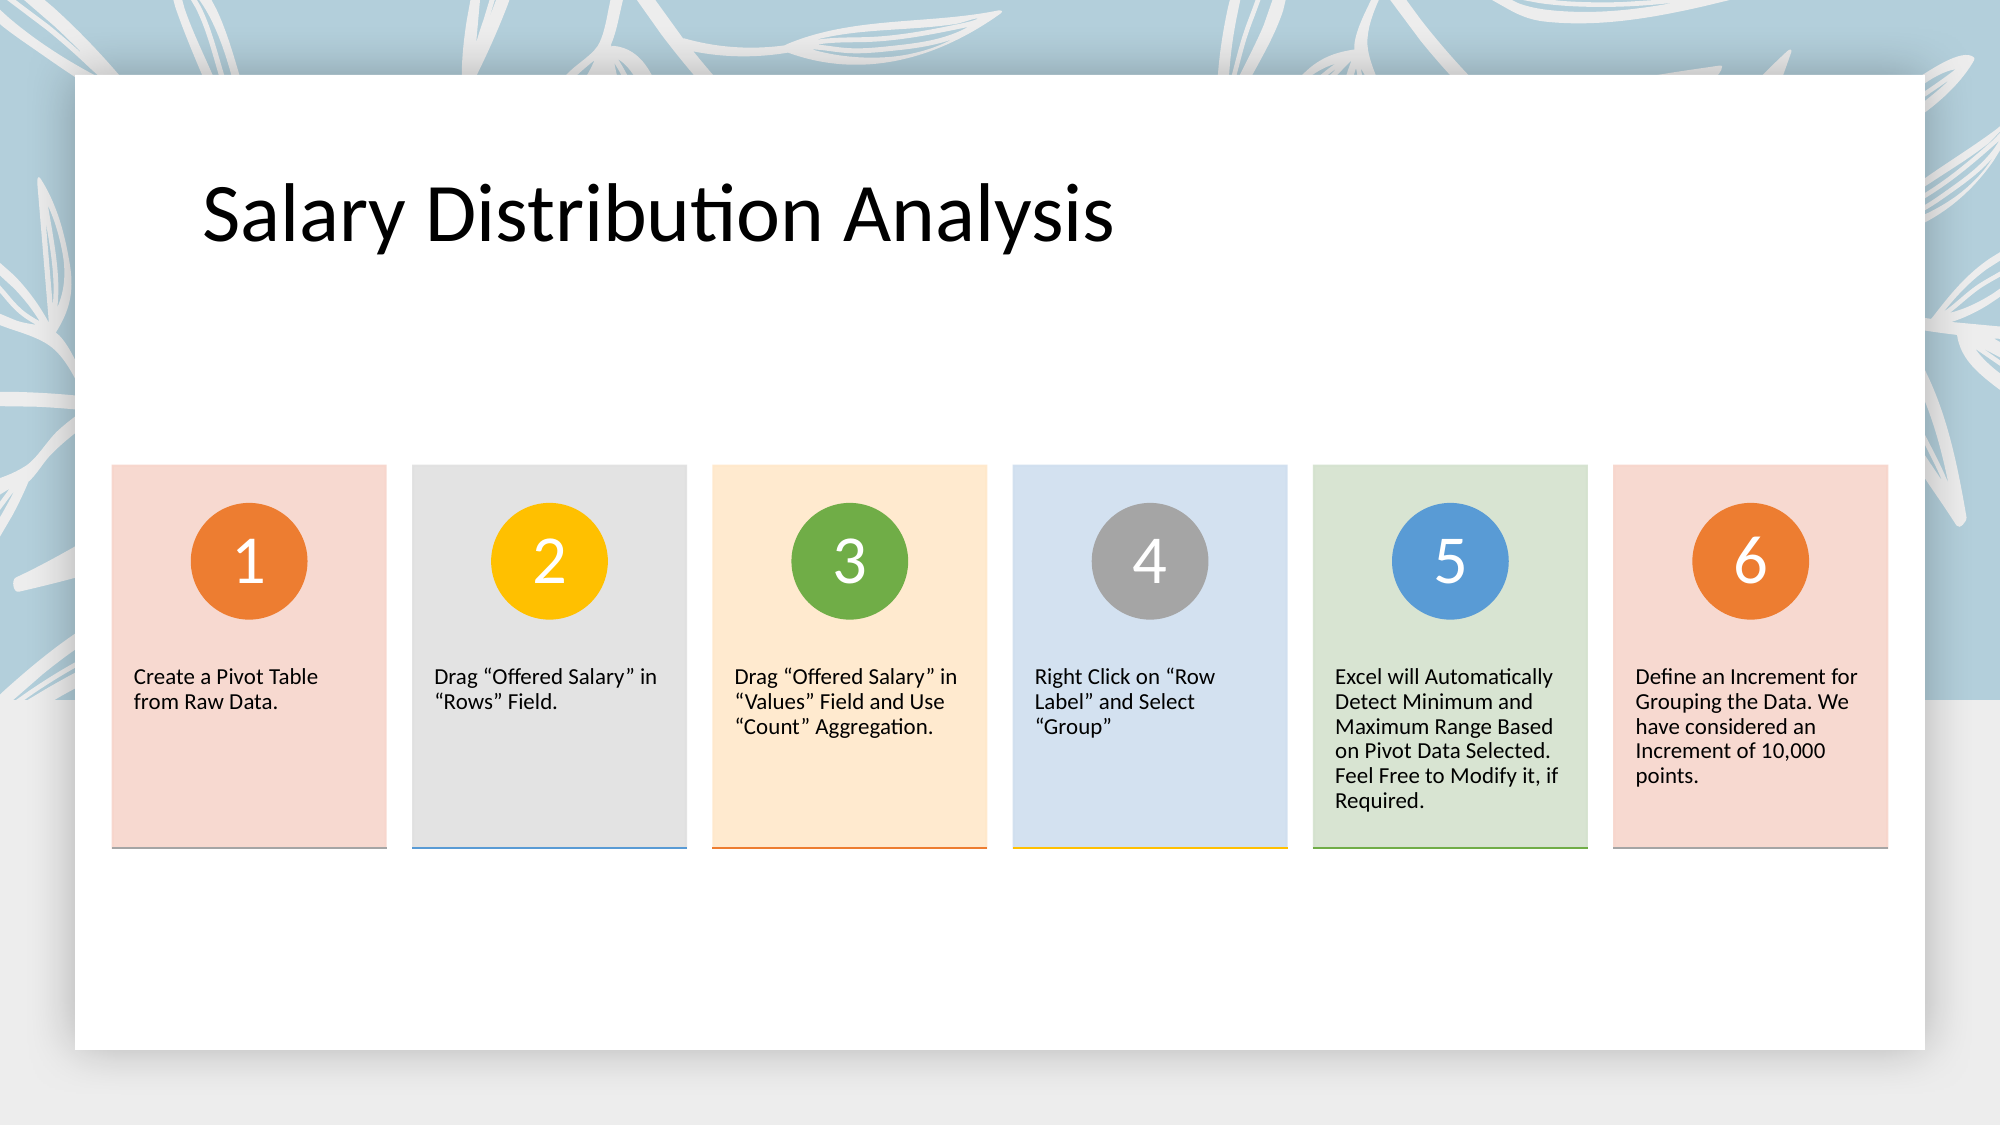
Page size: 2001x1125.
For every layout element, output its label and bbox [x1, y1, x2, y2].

text_box [0, 712, 2000, 1125]
text_box [112, 465, 1888, 849]
text_box [75, 712, 1925, 1050]
text_box [0, 0, 2000, 701]
